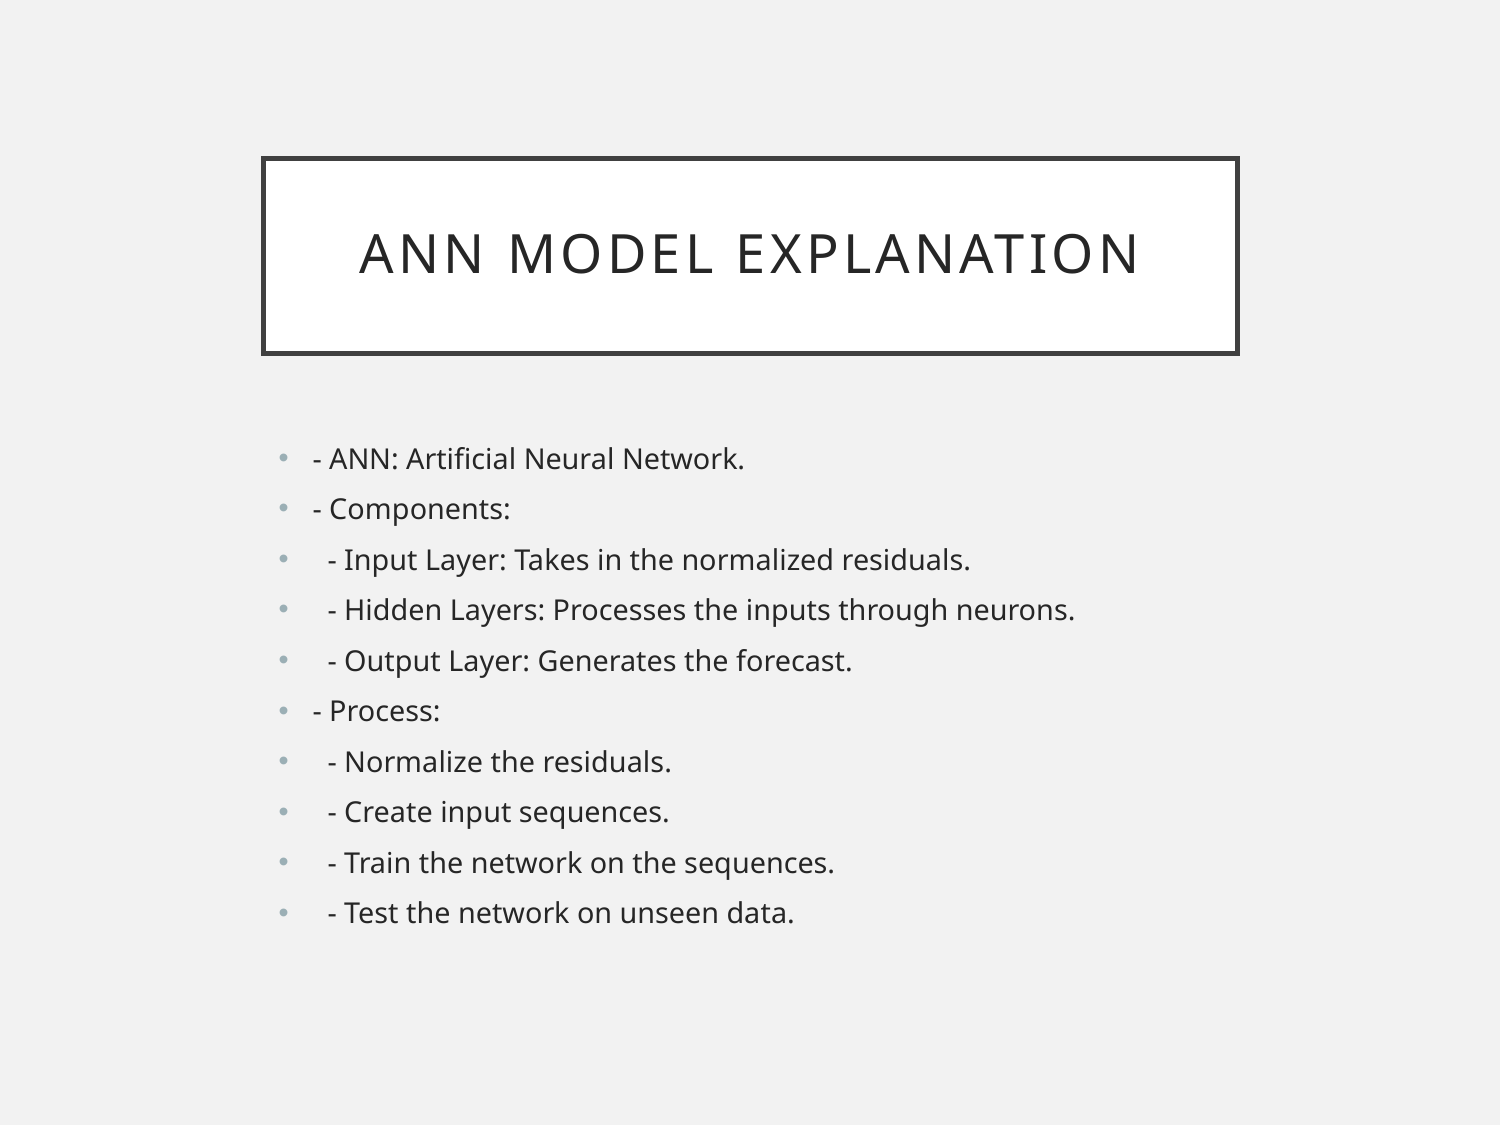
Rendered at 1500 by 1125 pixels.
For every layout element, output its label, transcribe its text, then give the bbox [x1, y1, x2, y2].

title ANN Model Explanation [261, 156, 1240, 356]
list - ANN: Artificial Neural Network. - Components: - Input Layer: Takes in the normalized residuals. - Hidden Layers: Processes the inputs through neurons. - Output Layer: Generates the forecast. - Process: - Normalize the residuals. - Create input sequences. - Train the network on the sequences. - Test the network on unseen data. [263, 432, 1238, 942]
